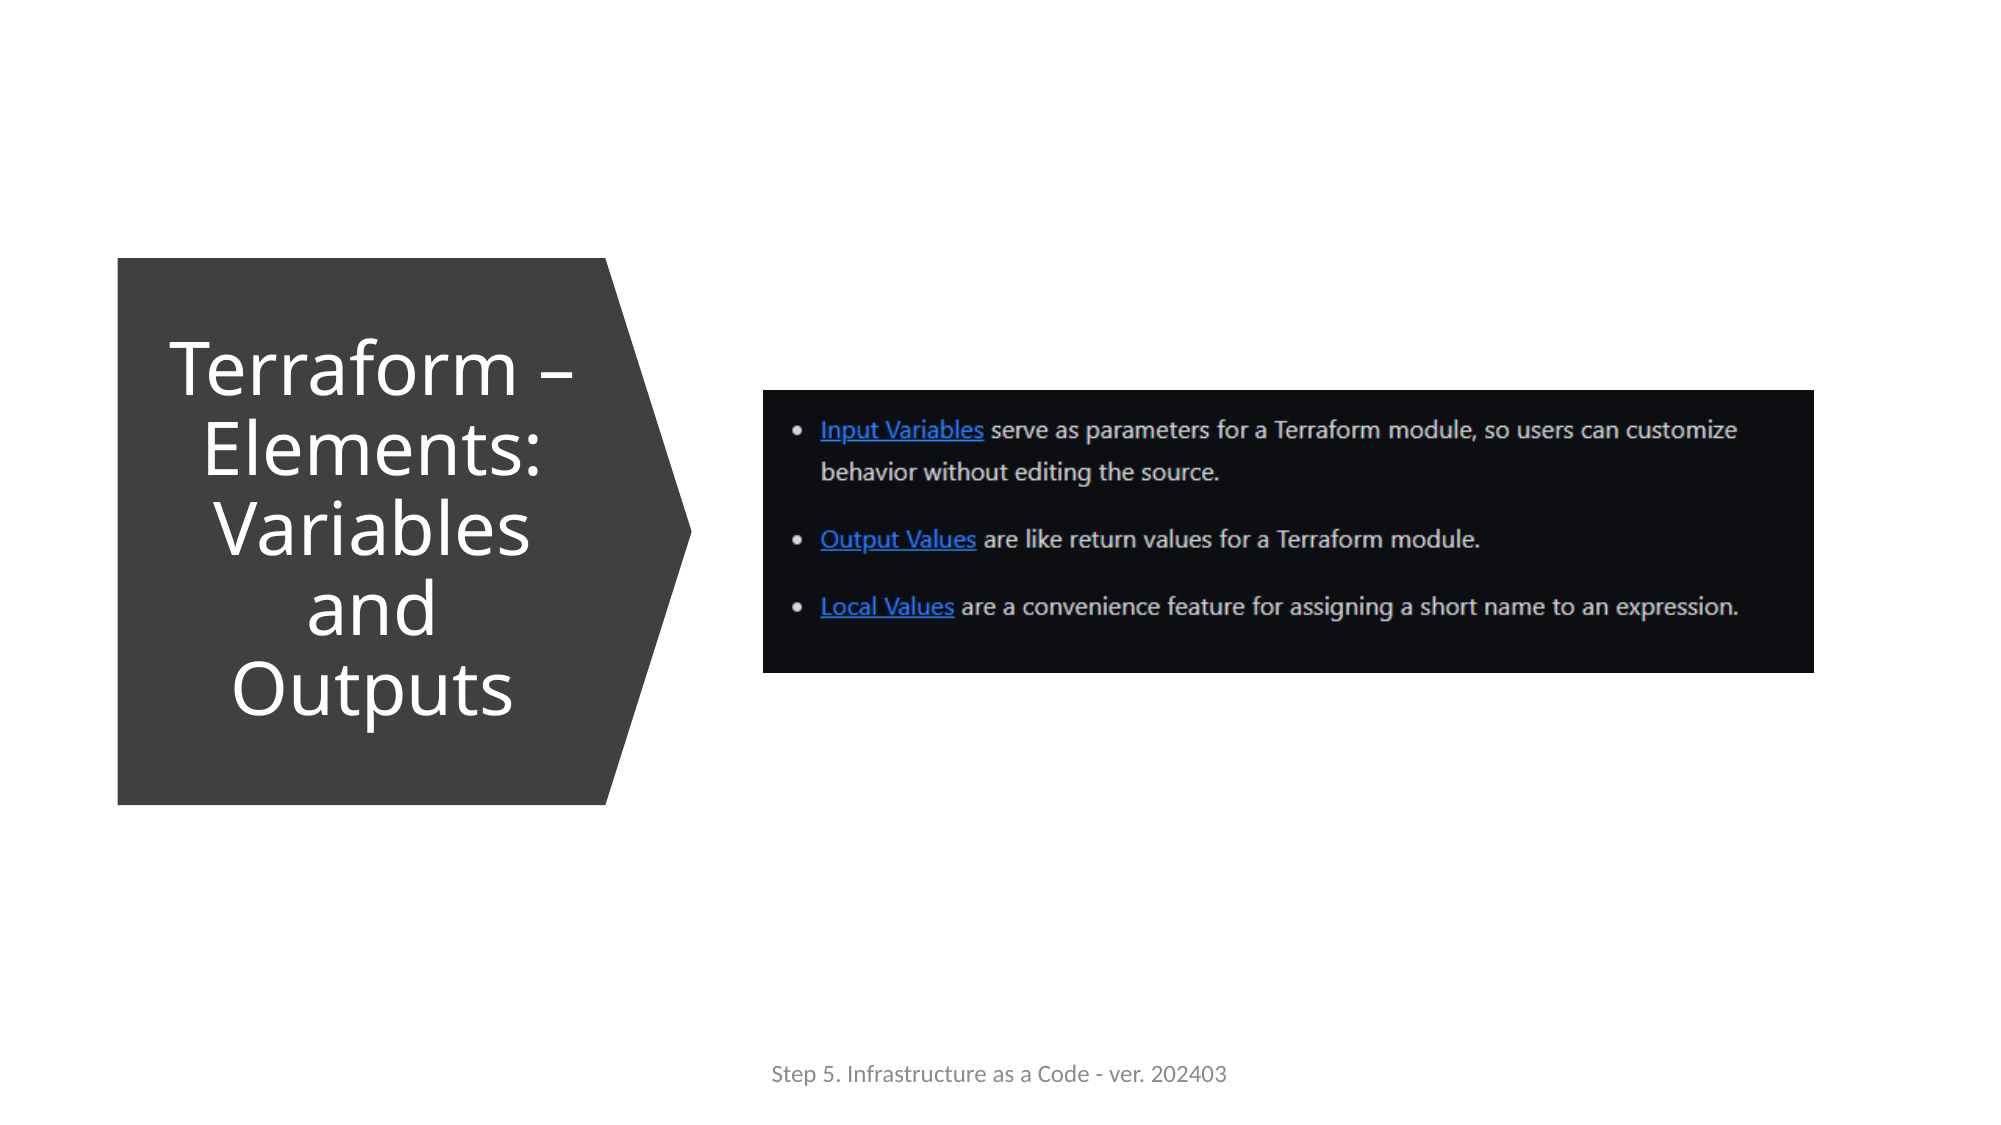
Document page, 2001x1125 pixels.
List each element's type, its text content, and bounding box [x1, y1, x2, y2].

picture [763, 390, 1814, 674]
text_box [116, 257, 693, 807]
footer Step 5. Infrastructure as a Code - ver. 202403 [662, 1042, 1338, 1103]
title Terraform – Elements: Variables and Outputs [145, 322, 600, 741]
